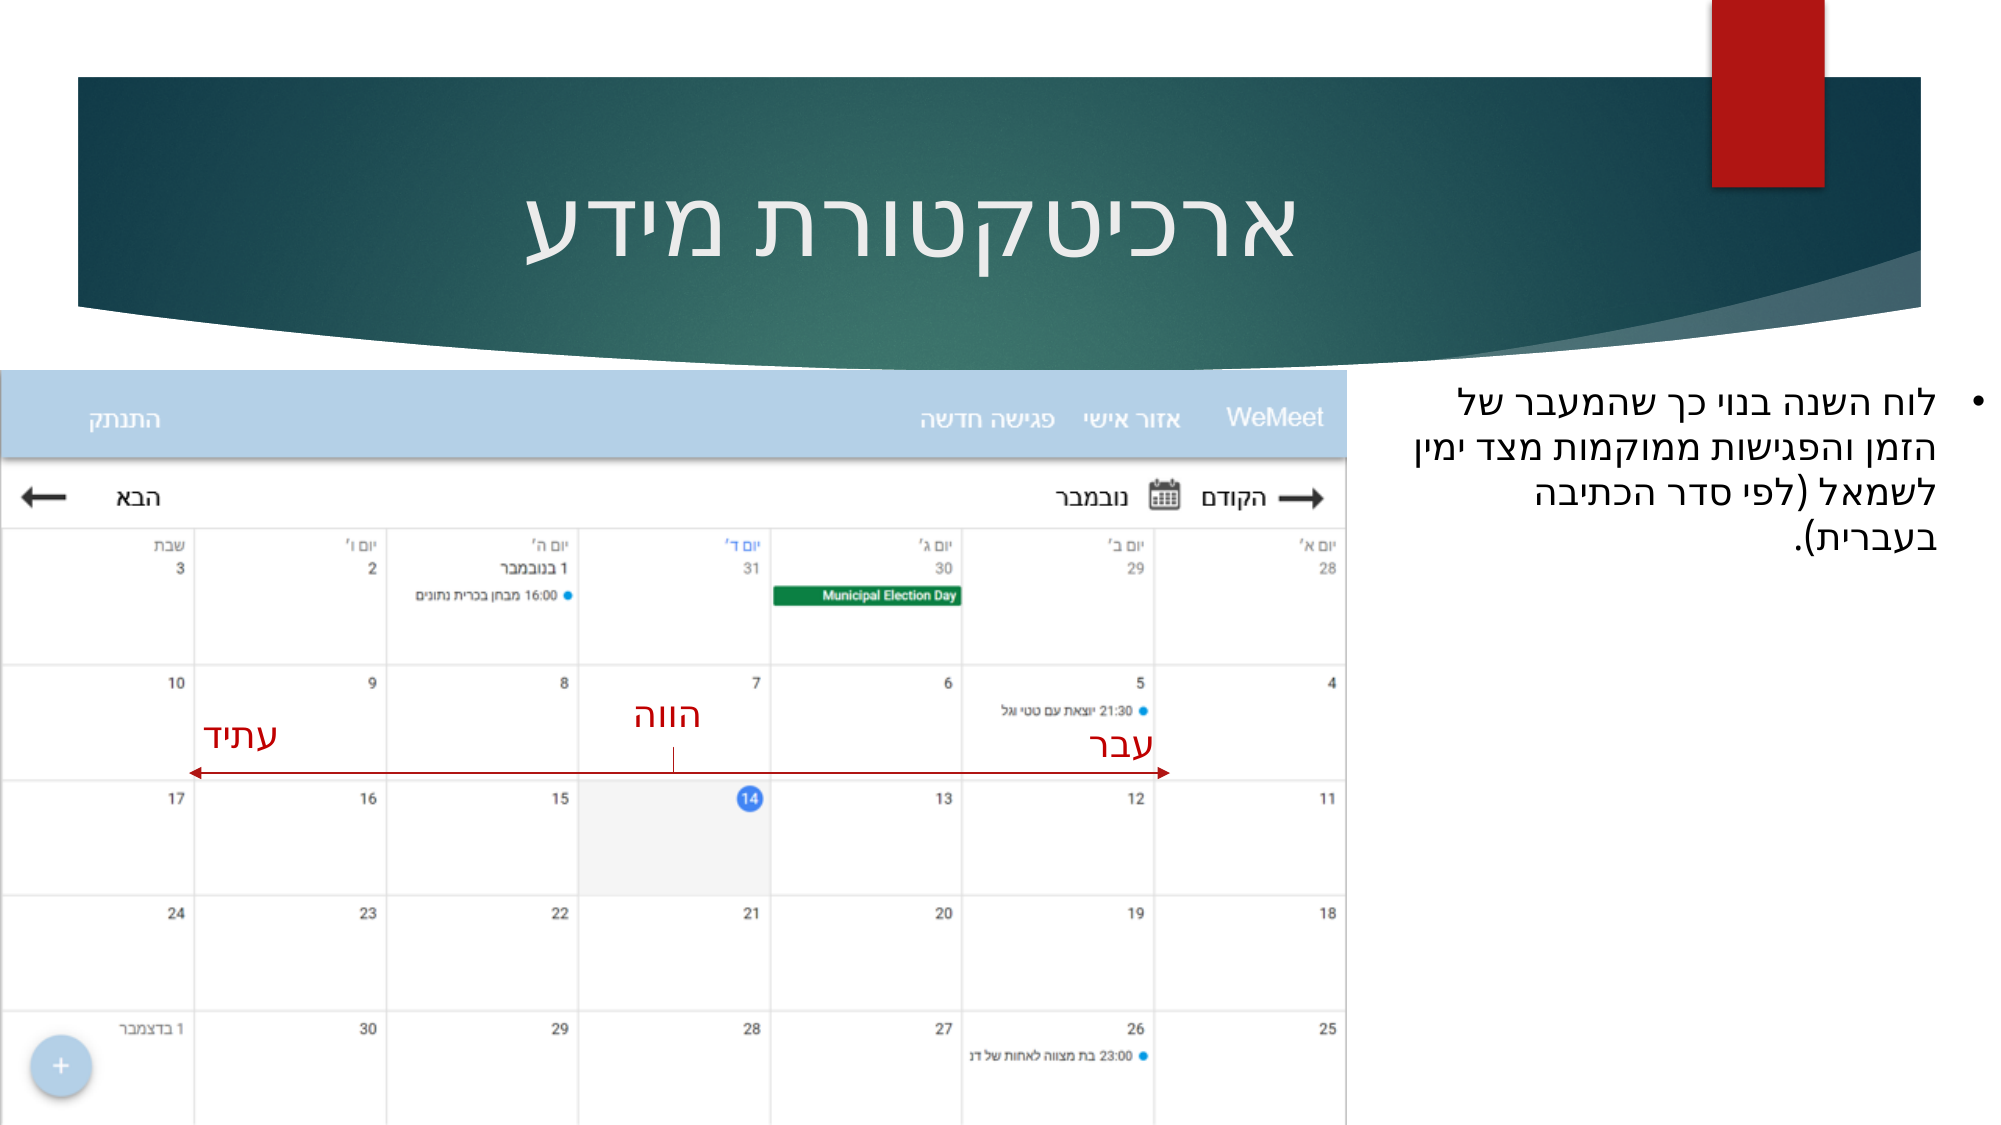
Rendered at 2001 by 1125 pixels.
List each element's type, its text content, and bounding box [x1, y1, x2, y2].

title ארכיטקטורת מידע [188, 158, 1637, 275]
text_box לוח השנה בנוי כך שהמעבר של הזמן והפגישות ממוקמות מצד ימין לשמאל (לפי סדר הכתיבה בעברית). [1371, 370, 2000, 565]
picture [0, 370, 1348, 1125]
